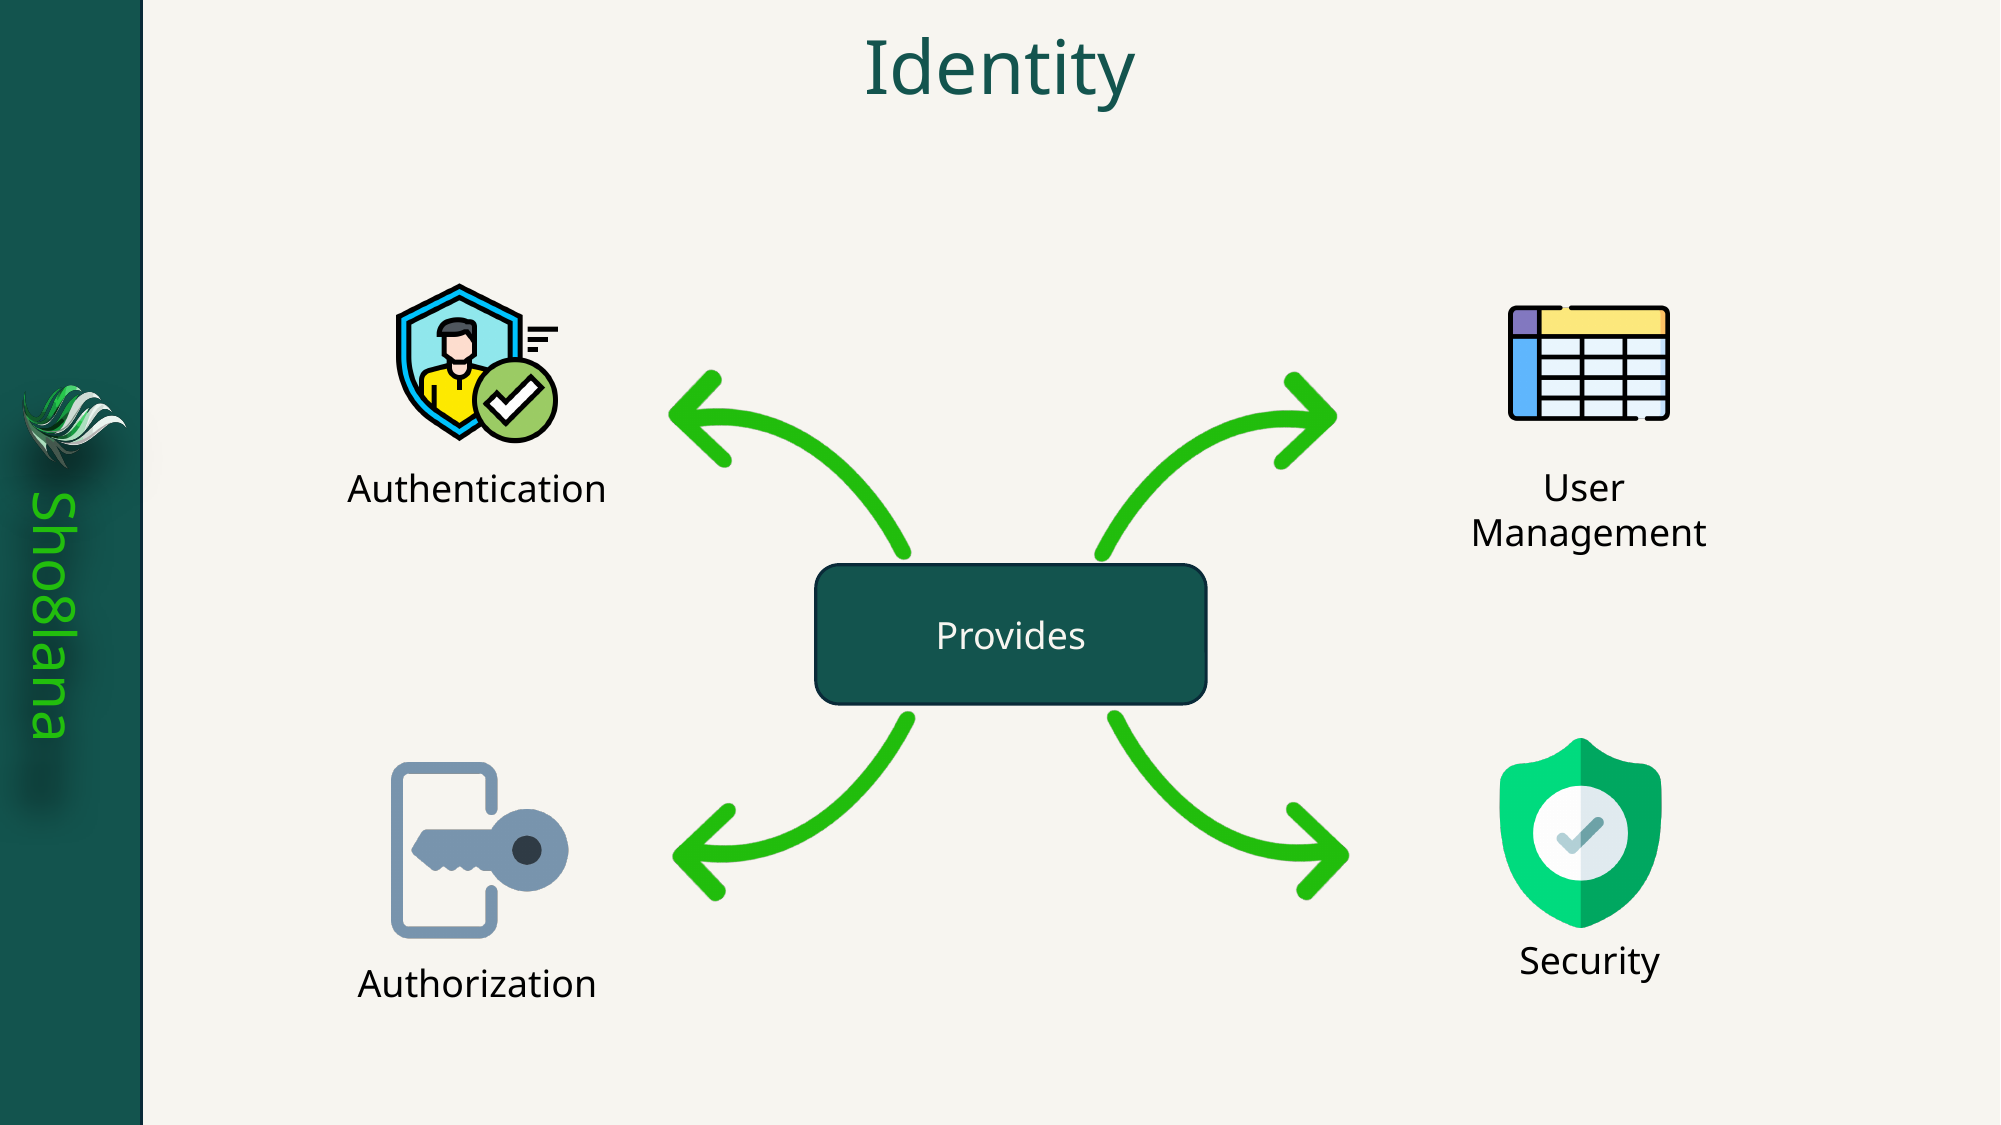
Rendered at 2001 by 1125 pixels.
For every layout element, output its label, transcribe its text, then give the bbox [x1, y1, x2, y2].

text_box Identity [605, 12, 1395, 117]
text_box [0, 527, 143, 1125]
text_box [0, 0, 143, 403]
picture [1015, 286, 1415, 985]
picture [1508, 282, 1670, 445]
picture [396, 282, 559, 445]
text_box Authorization [315, 907, 640, 1013]
text_box Security [1391, 929, 1788, 990]
picture [602, 285, 994, 986]
text_box Provides [858, 563, 1153, 706]
text_box User Management [1409, 456, 1769, 562]
text_box Sho8lana [14, 475, 99, 777]
text_box Authentication [297, 458, 657, 518]
picture [19, 372, 127, 482]
picture [385, 755, 575, 945]
picture [1485, 737, 1676, 928]
